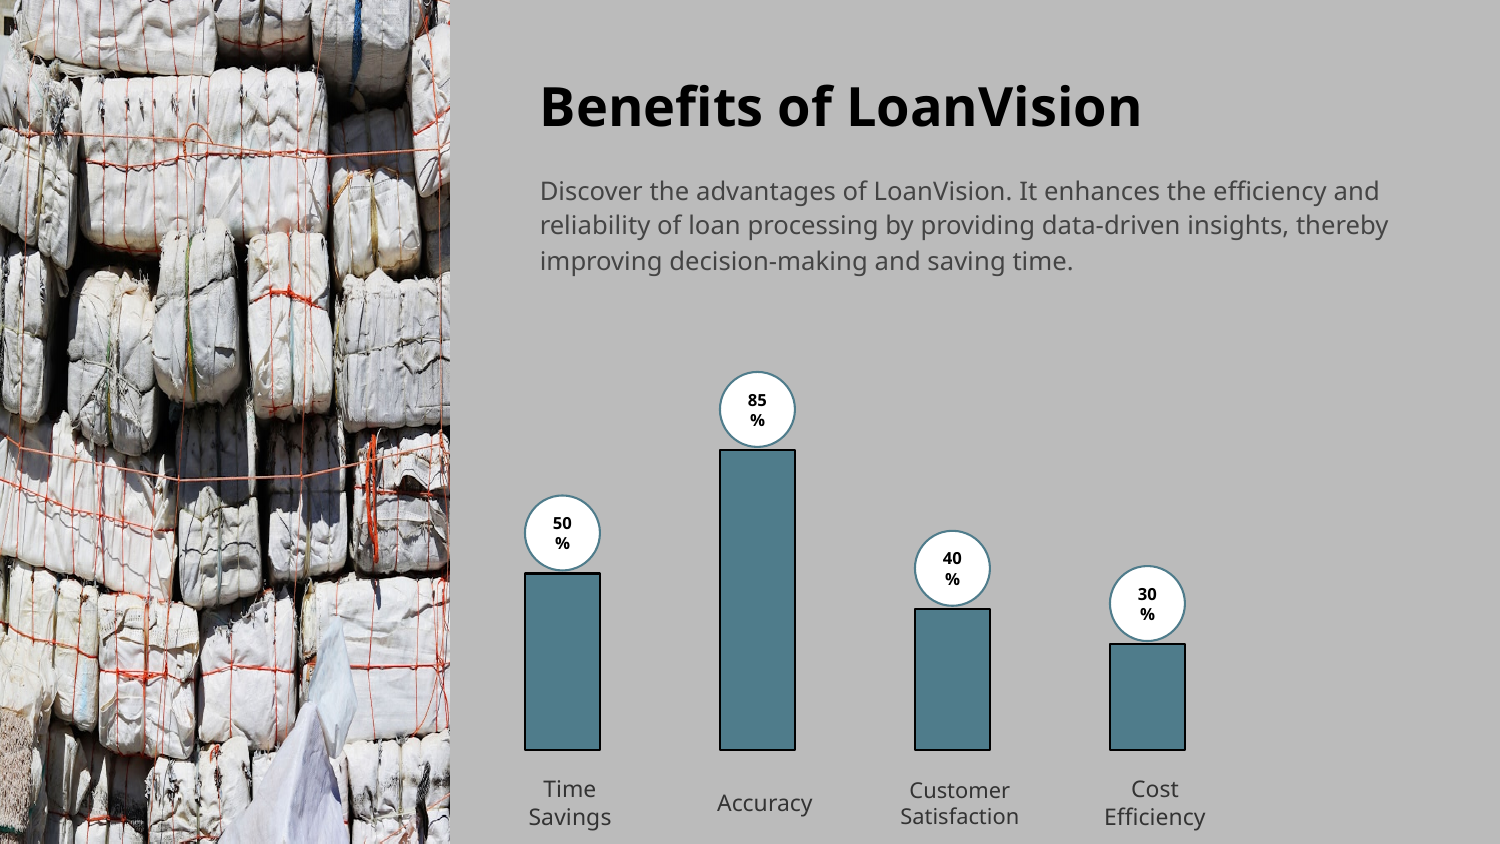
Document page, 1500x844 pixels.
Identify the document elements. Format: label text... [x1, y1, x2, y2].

text_box 50% [524, 495, 600, 571]
text_box [719, 449, 795, 750]
text_box 30% [1109, 566, 1185, 642]
text_box Discover the advantages of LoanVision. It enhances the efficiency and reliability of loan processing by providing data-driven insights, thereby improving decision-making and saving time. [524, 164, 1500, 285]
text_box [1109, 644, 1185, 750]
text_box 40% [914, 530, 990, 606]
text_box [524, 573, 600, 750]
text_box Time Savings [494, 764, 645, 840]
picture [0, 0, 450, 844]
text_box [914, 608, 990, 750]
text_box Cost Efficiency [1079, 764, 1230, 840]
text_box Benefits of LoanVision [524, 44, 1500, 164]
text_box Customer Satisfaction [884, 764, 1035, 840]
text_box 85% [719, 371, 795, 447]
text_box Accuracy [689, 764, 840, 840]
